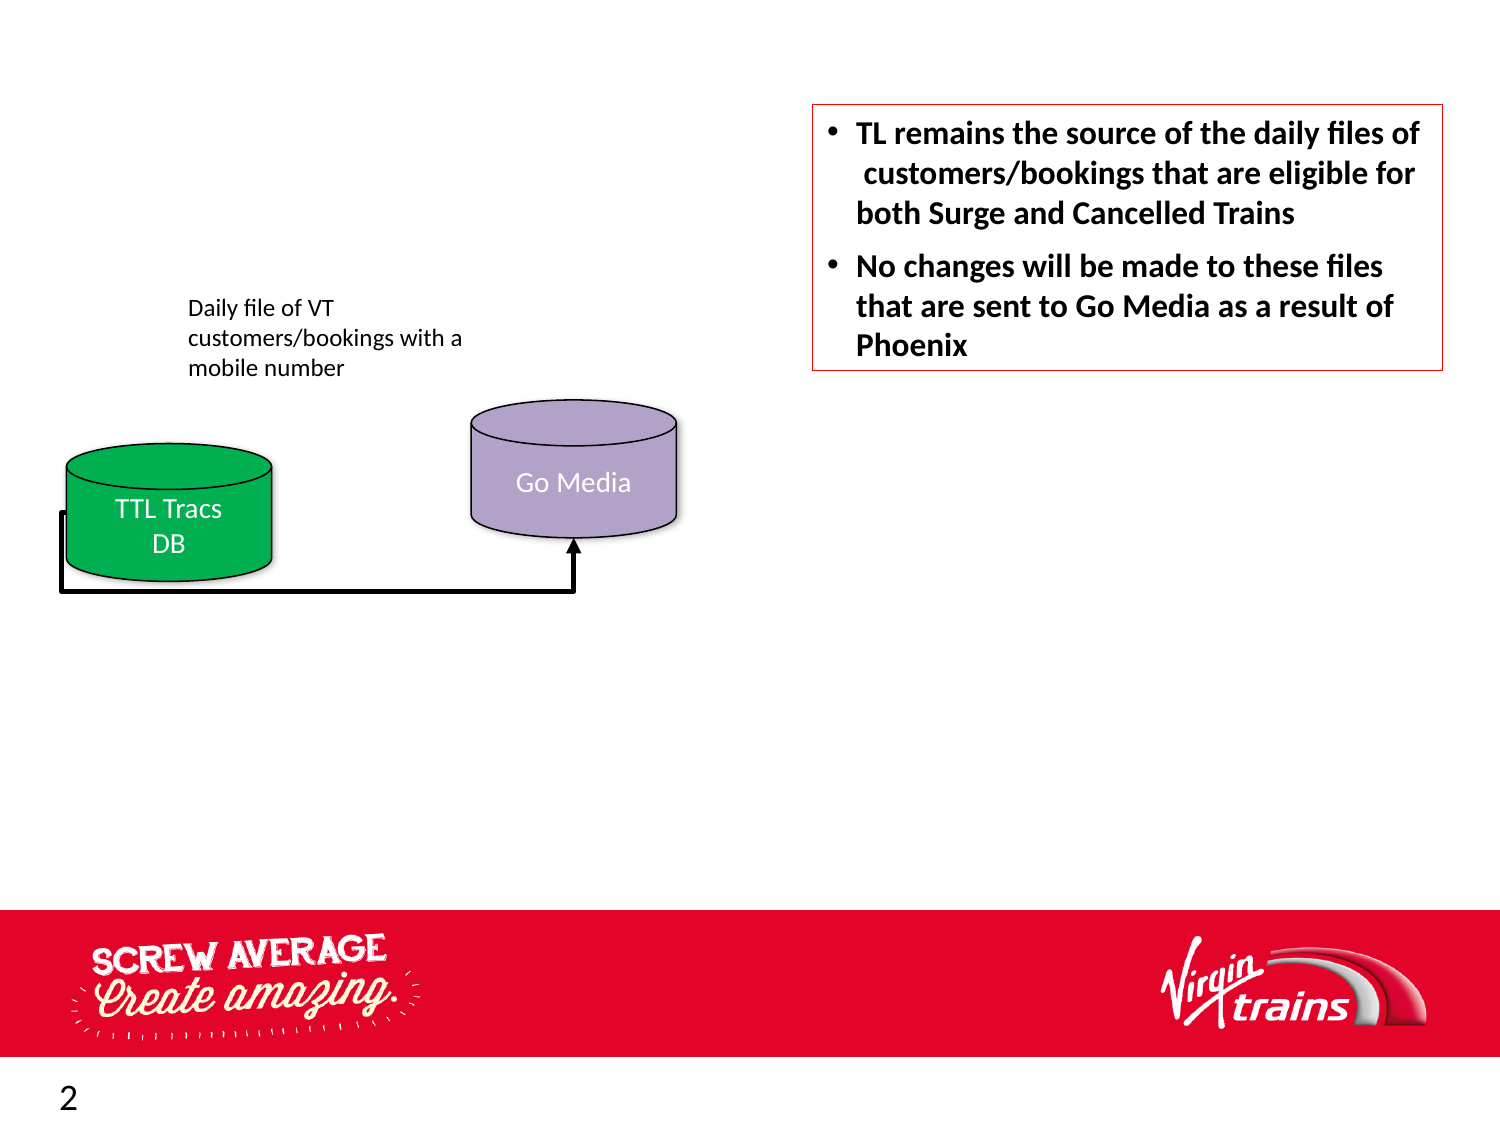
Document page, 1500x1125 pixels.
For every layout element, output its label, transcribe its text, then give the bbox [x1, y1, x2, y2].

text_box TL remains the source of the daily files of customers/bookings that are eligible for both Surge and Cancelled Trains No changes will be made to these files that are sent to Go Media as a result of Phoenix [812, 104, 1443, 371]
text_box Go Media [470, 399, 678, 539]
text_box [307, 304, 334, 608]
picture [0, 910, 1500, 1057]
slide_number 2 [44, 1065, 395, 1125]
text_box Daily file of VT customers/bookings with a mobile number [173, 283, 516, 389]
text_box TTL Tracs DB [65, 442, 273, 583]
